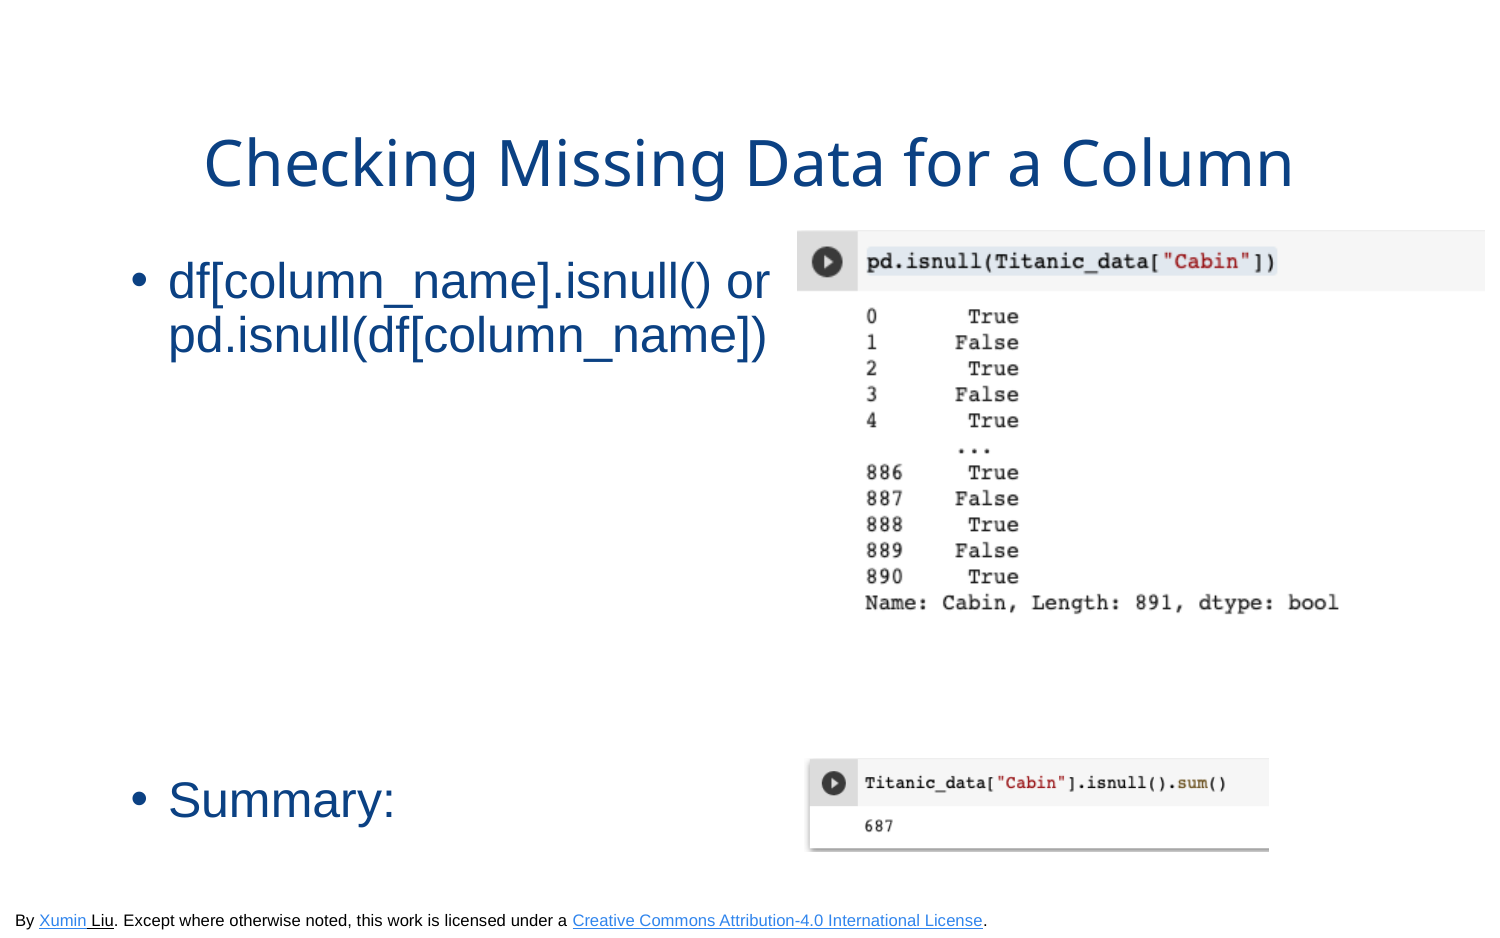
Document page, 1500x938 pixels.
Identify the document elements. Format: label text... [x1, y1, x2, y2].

text_box Checking Missing Data for a Column [100, 63, 1399, 215]
picture [796, 230, 1485, 631]
list df[column_name].isnull() or pd.isnull(df[column_name]) Summary: [119, 249, 1316, 845]
picture [804, 758, 1269, 853]
